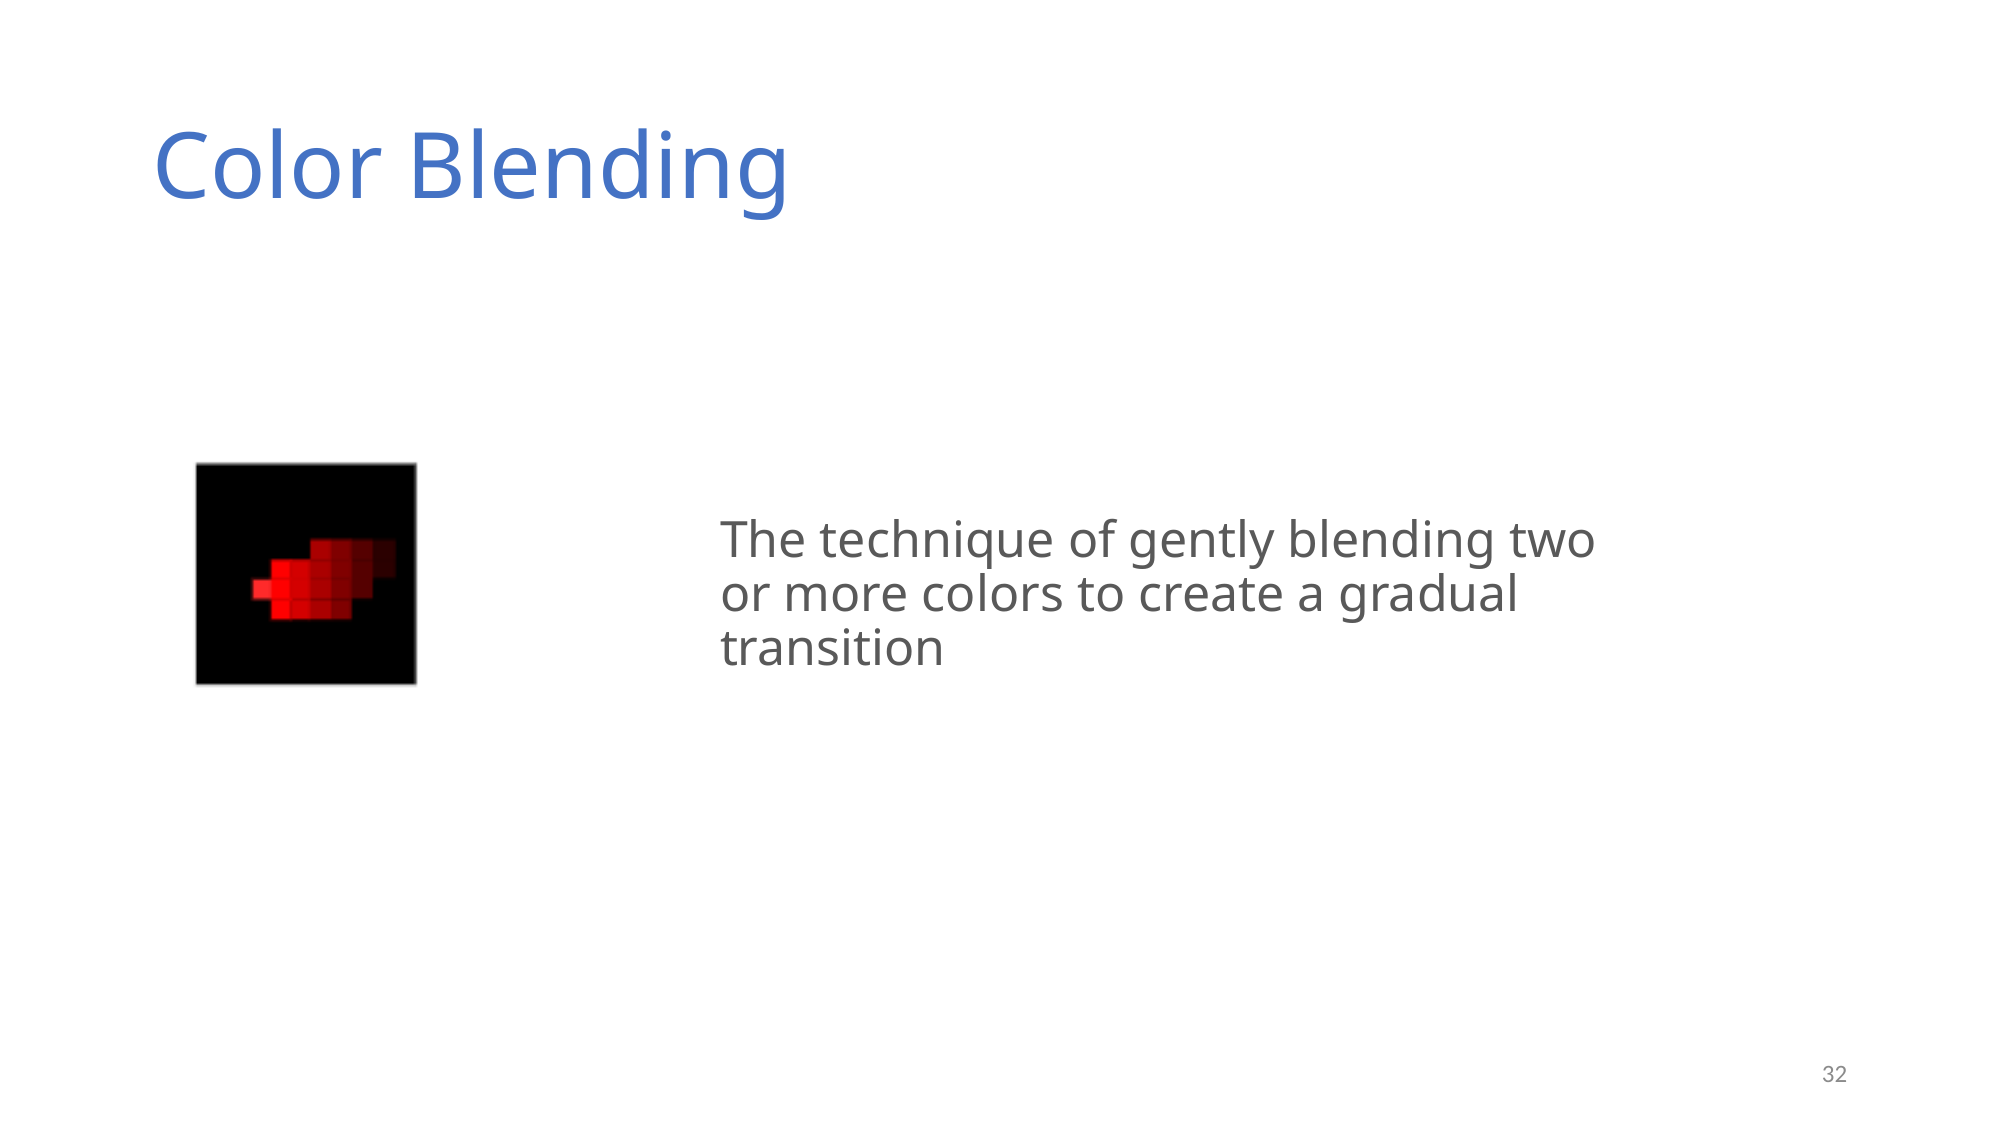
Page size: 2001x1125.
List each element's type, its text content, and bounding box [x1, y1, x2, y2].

title Color Blending [137, 59, 1863, 278]
text_box The technique of gently blending two or more colors to create a gradual transition [704, 507, 1638, 644]
slide_number 32 [1412, 1042, 1863, 1103]
picture [184, 453, 428, 698]
